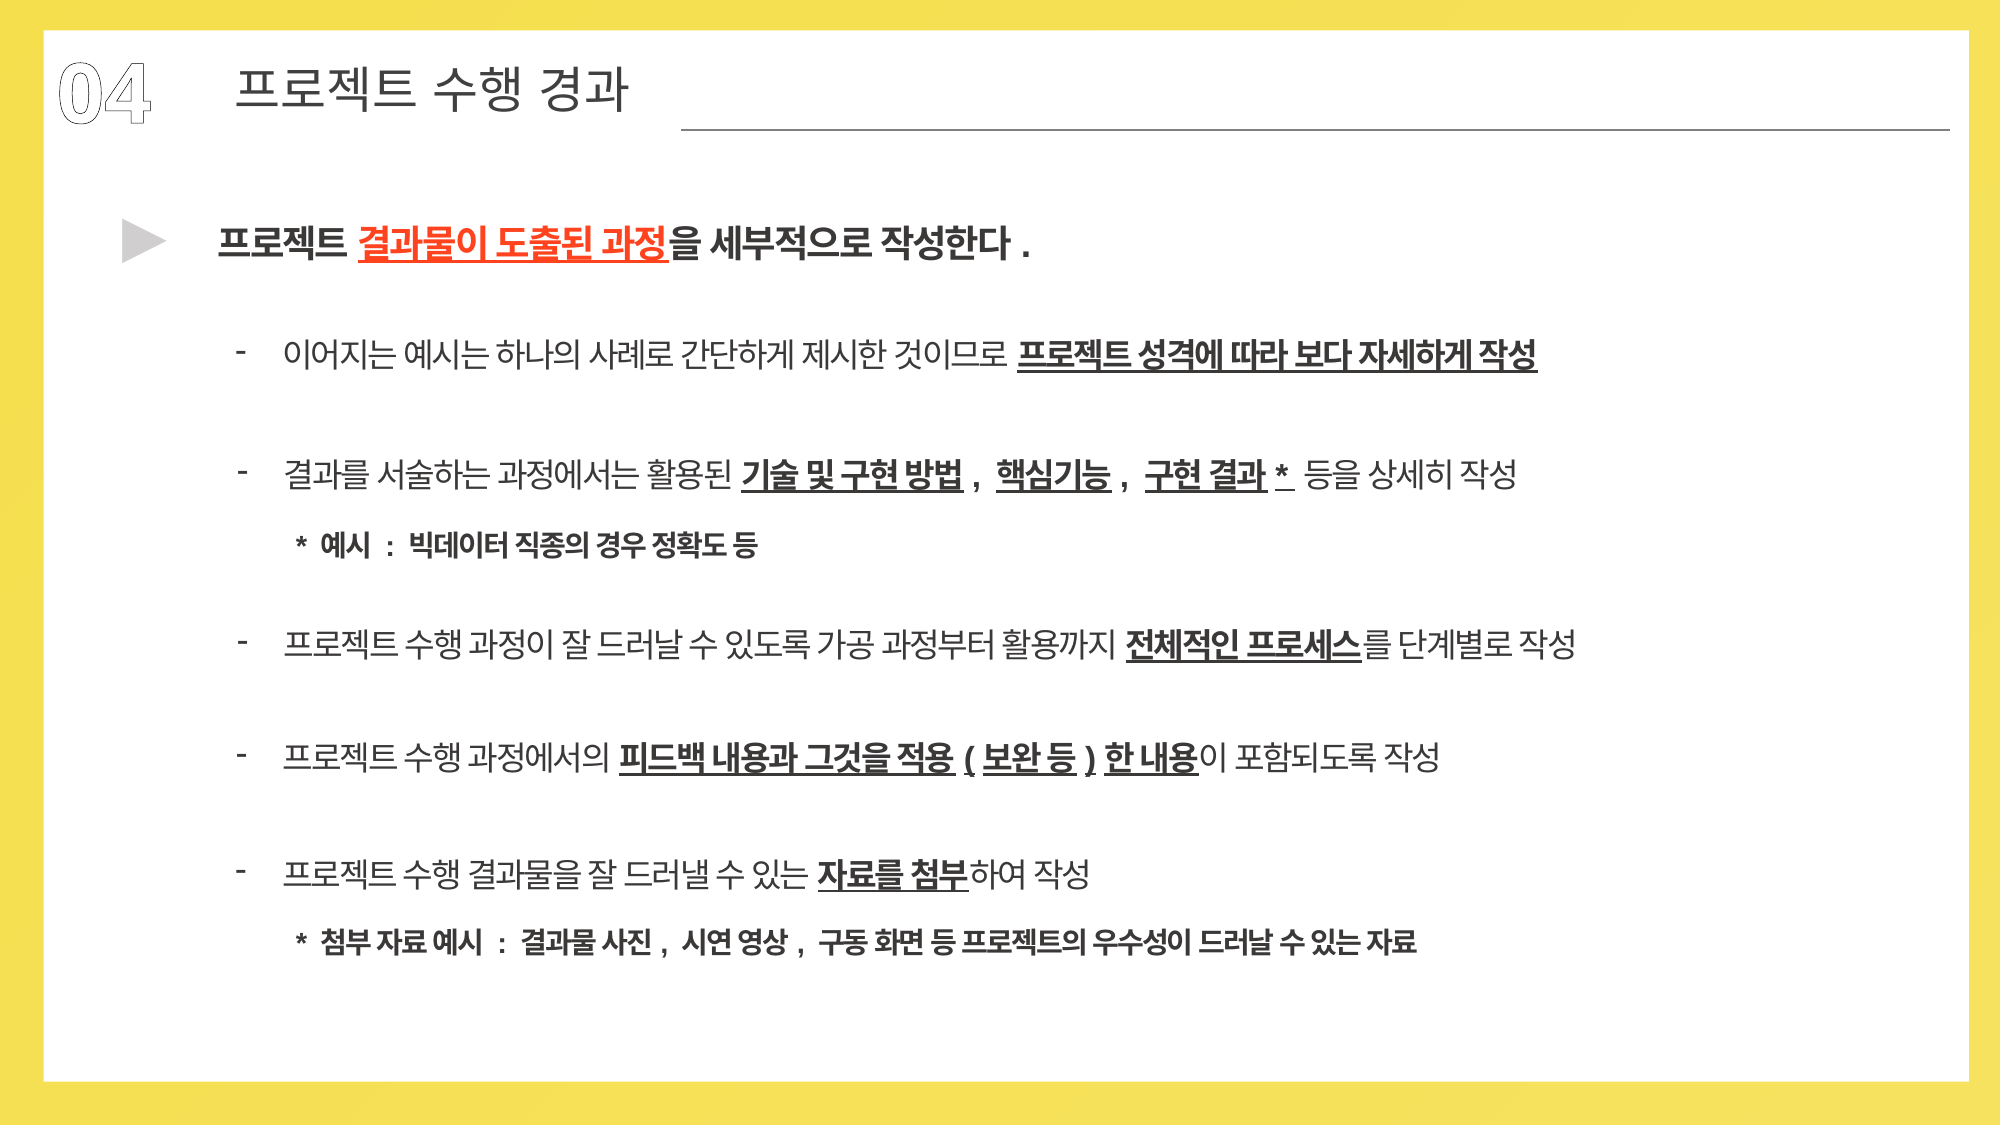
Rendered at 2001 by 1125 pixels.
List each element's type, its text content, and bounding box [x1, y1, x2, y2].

text_box * 첨부 자료 예시 : 결과물 사진, 시연 영상, 구동 화면 등 프로젝트의 우수성이 드러날 수 있는 자료 [281, 902, 1831, 967]
text_box 이어지는 예시는 하나의 사례로 간단하게 제시한 것이므로 프로젝트 성격에 따라 보다 자세하게 작성 [220, 307, 1780, 382]
text_box 프로젝트 수행 과정에서의 피드백 내용과 그것을 적용(보완 등)한 내용이 포함되도록 작성 [221, 710, 1867, 785]
text_box 프로젝트 수행 결과물을 잘 드러낼 수 있는 자료를 첨부하여 작성 [220, 826, 1866, 902]
text_box * 예시 : 빅데이터 직종의 경우 정확도 등 [280, 502, 1209, 570]
text_box [43, 29, 1970, 1083]
text_box 프로젝트 수행 과정이 잘 드러날 수 있도록 가공 과정부터 활용까지 전체적인 프로세스를 단계별로 작성 [222, 597, 1868, 672]
text_box ▶ [107, 190, 190, 276]
text_box 프로젝트 결과물이 도출된 과정을 세부적으로 작성한다. [202, 212, 1655, 273]
text_box 결과를 서술하는 과정에서는 활용된 기술 및 구현 방법, 핵심기능, 구현 결과* 등을 상세히 작성 [222, 426, 1782, 502]
text_box 04 [41, 32, 233, 148]
text_box 프로젝트 수행 경과 [220, 51, 647, 127]
